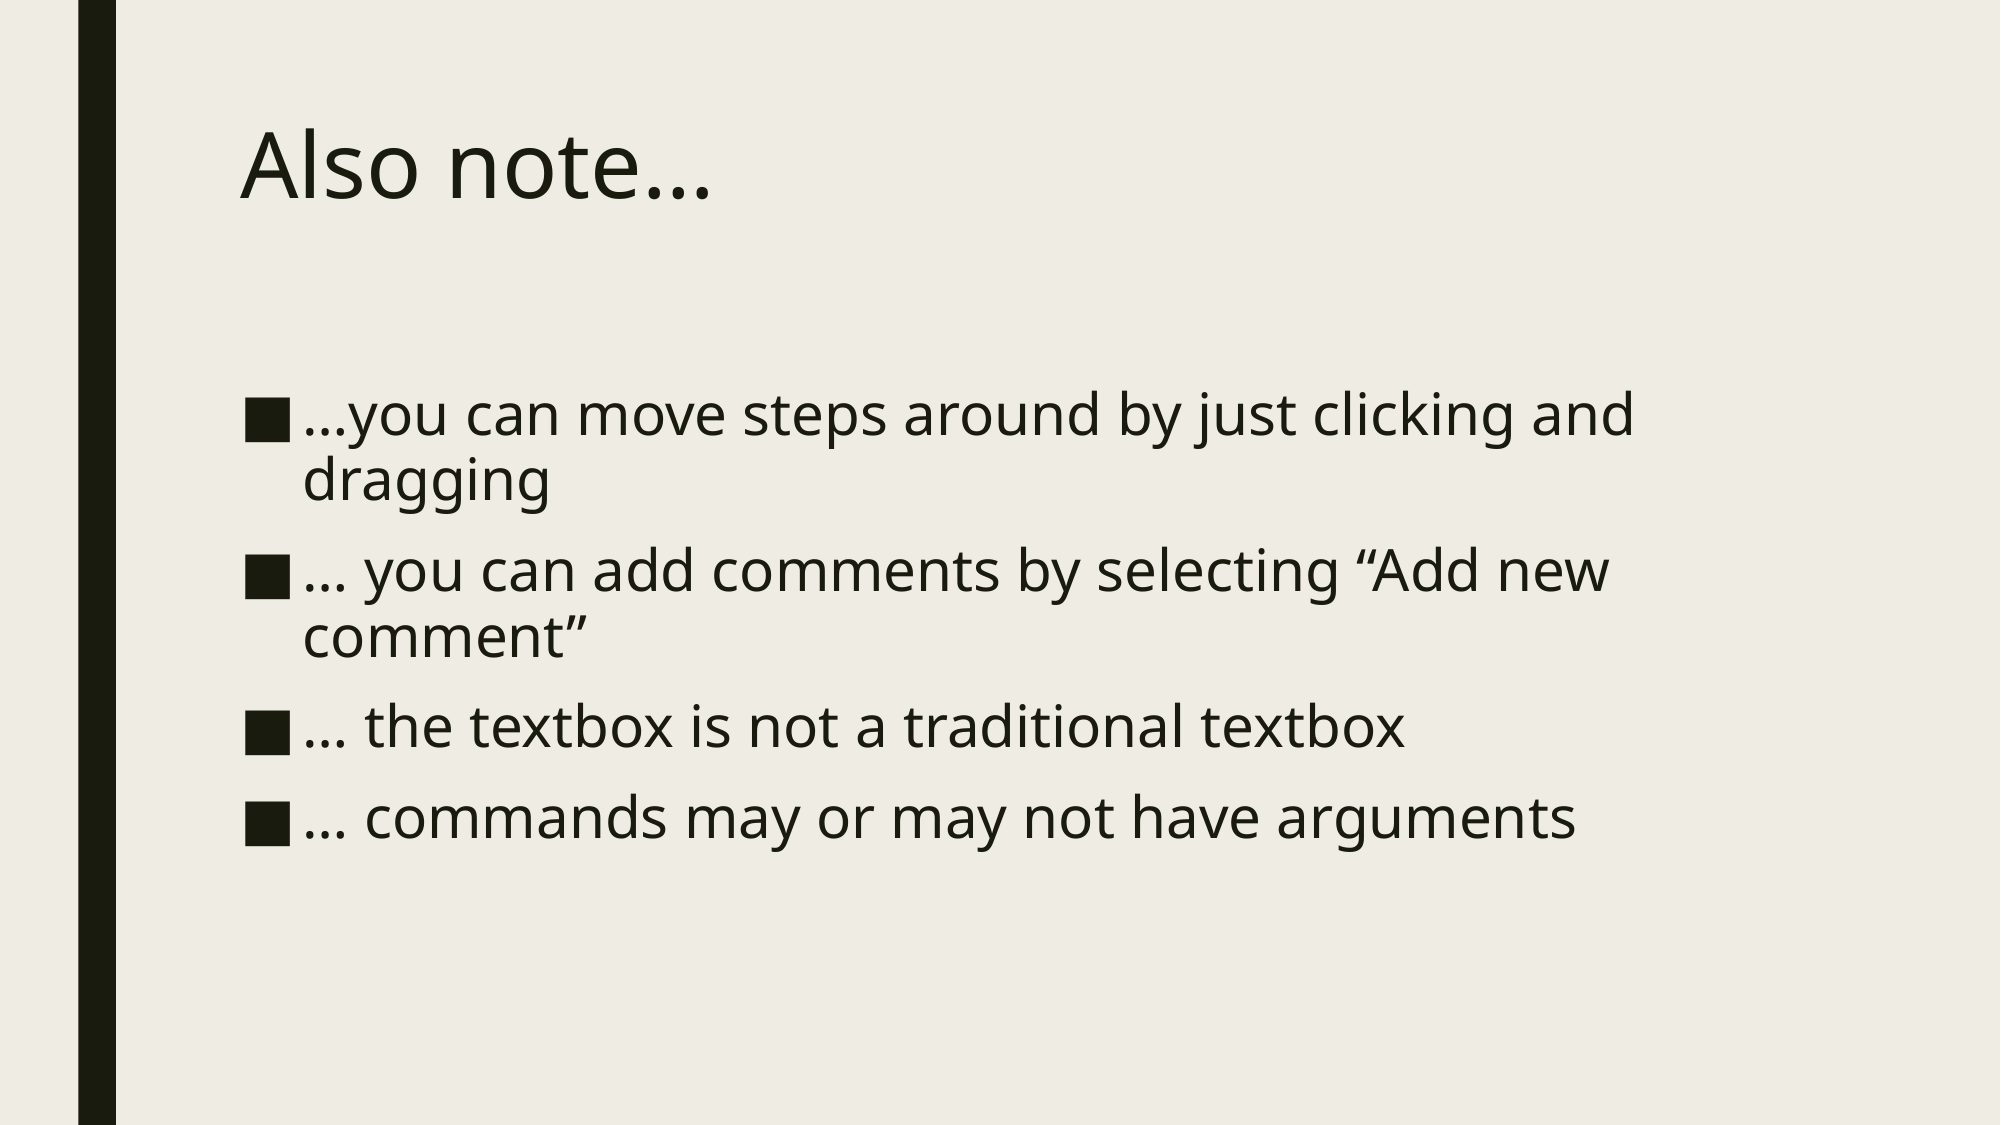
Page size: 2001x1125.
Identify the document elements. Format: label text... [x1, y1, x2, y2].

title Also note… [225, 112, 1800, 357]
list …you can move steps around by just clicking and dragging … you can add comments by selecting “Add new comment” … the textbox is not a traditional textbox … commands may or may not have arguments [225, 375, 1800, 963]
